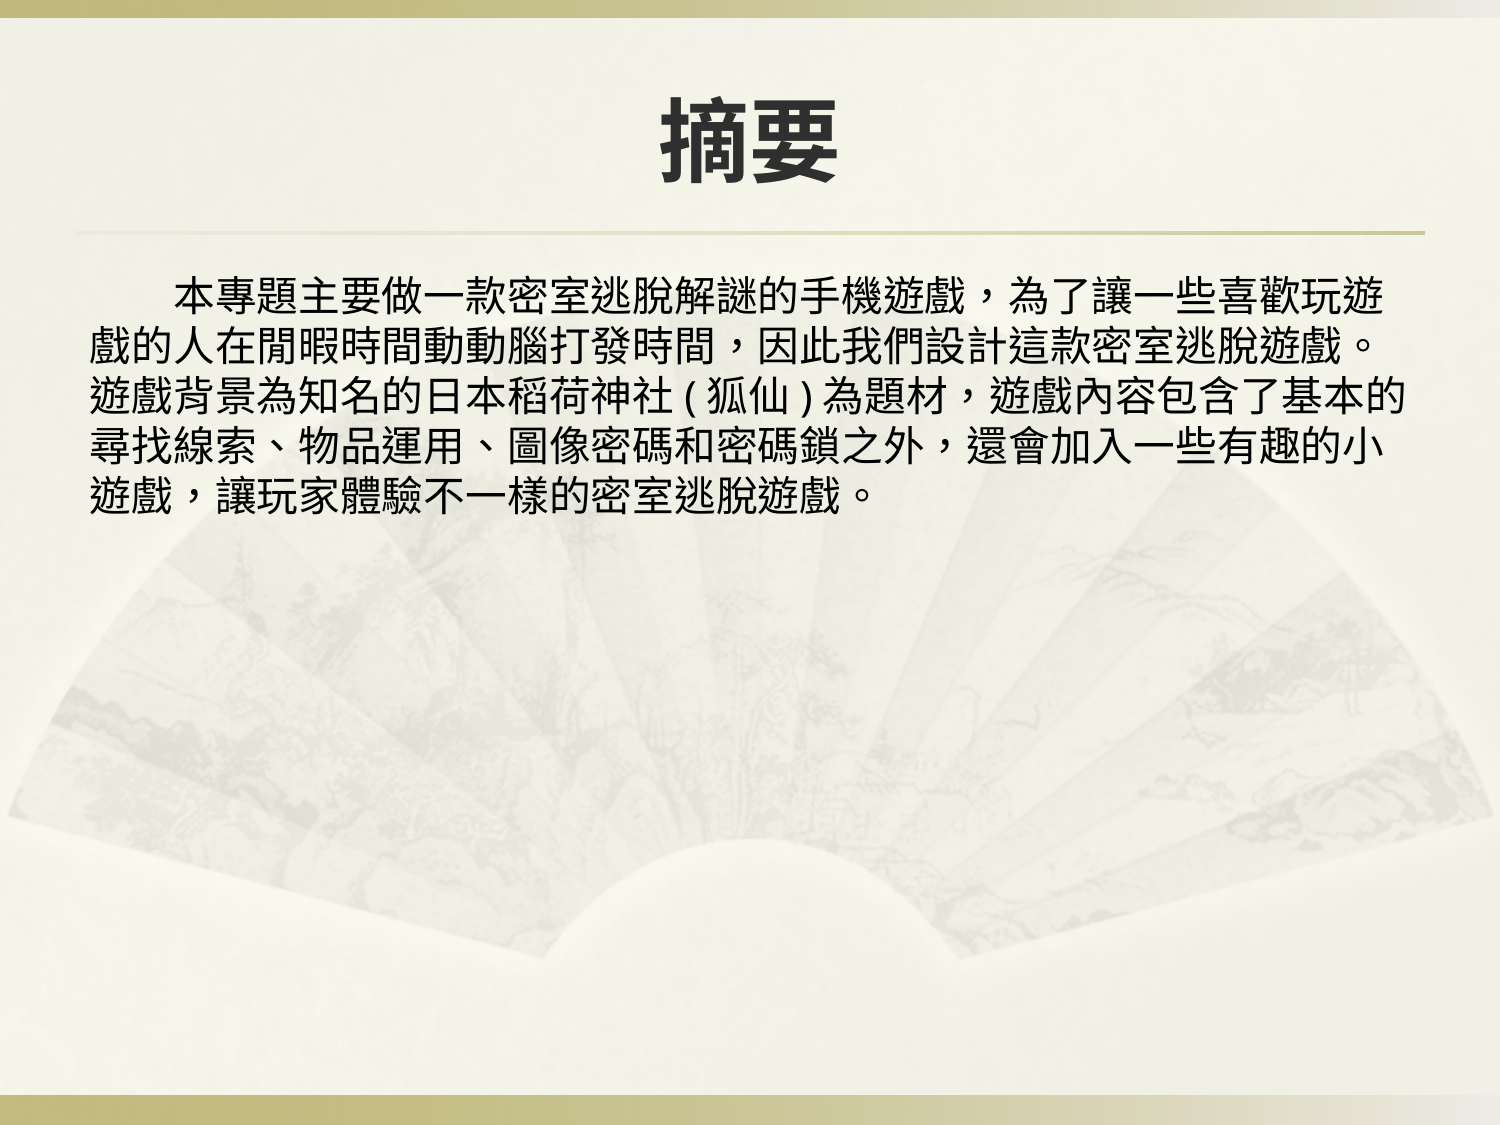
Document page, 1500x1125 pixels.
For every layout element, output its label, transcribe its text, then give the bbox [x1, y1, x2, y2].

title 摘要 [75, 45, 1425, 233]
list 本專題主要做一款密室逃脫解謎的手機遊戲，為了讓一些喜歡玩遊戲的人在閒暇時間動動腦打發時間，因此我們設計這款密室逃脫遊戲。遊戲背景為知名的日本稻荷神社(狐仙)為題材，遊戲內容包含了基本的尋找線索、物品運用、圖像密碼和密碼鎖之外，還會加入一些有趣的小遊戲，讓玩家體驗不一樣的密室逃脫遊戲。 [75, 262, 1425, 1032]
